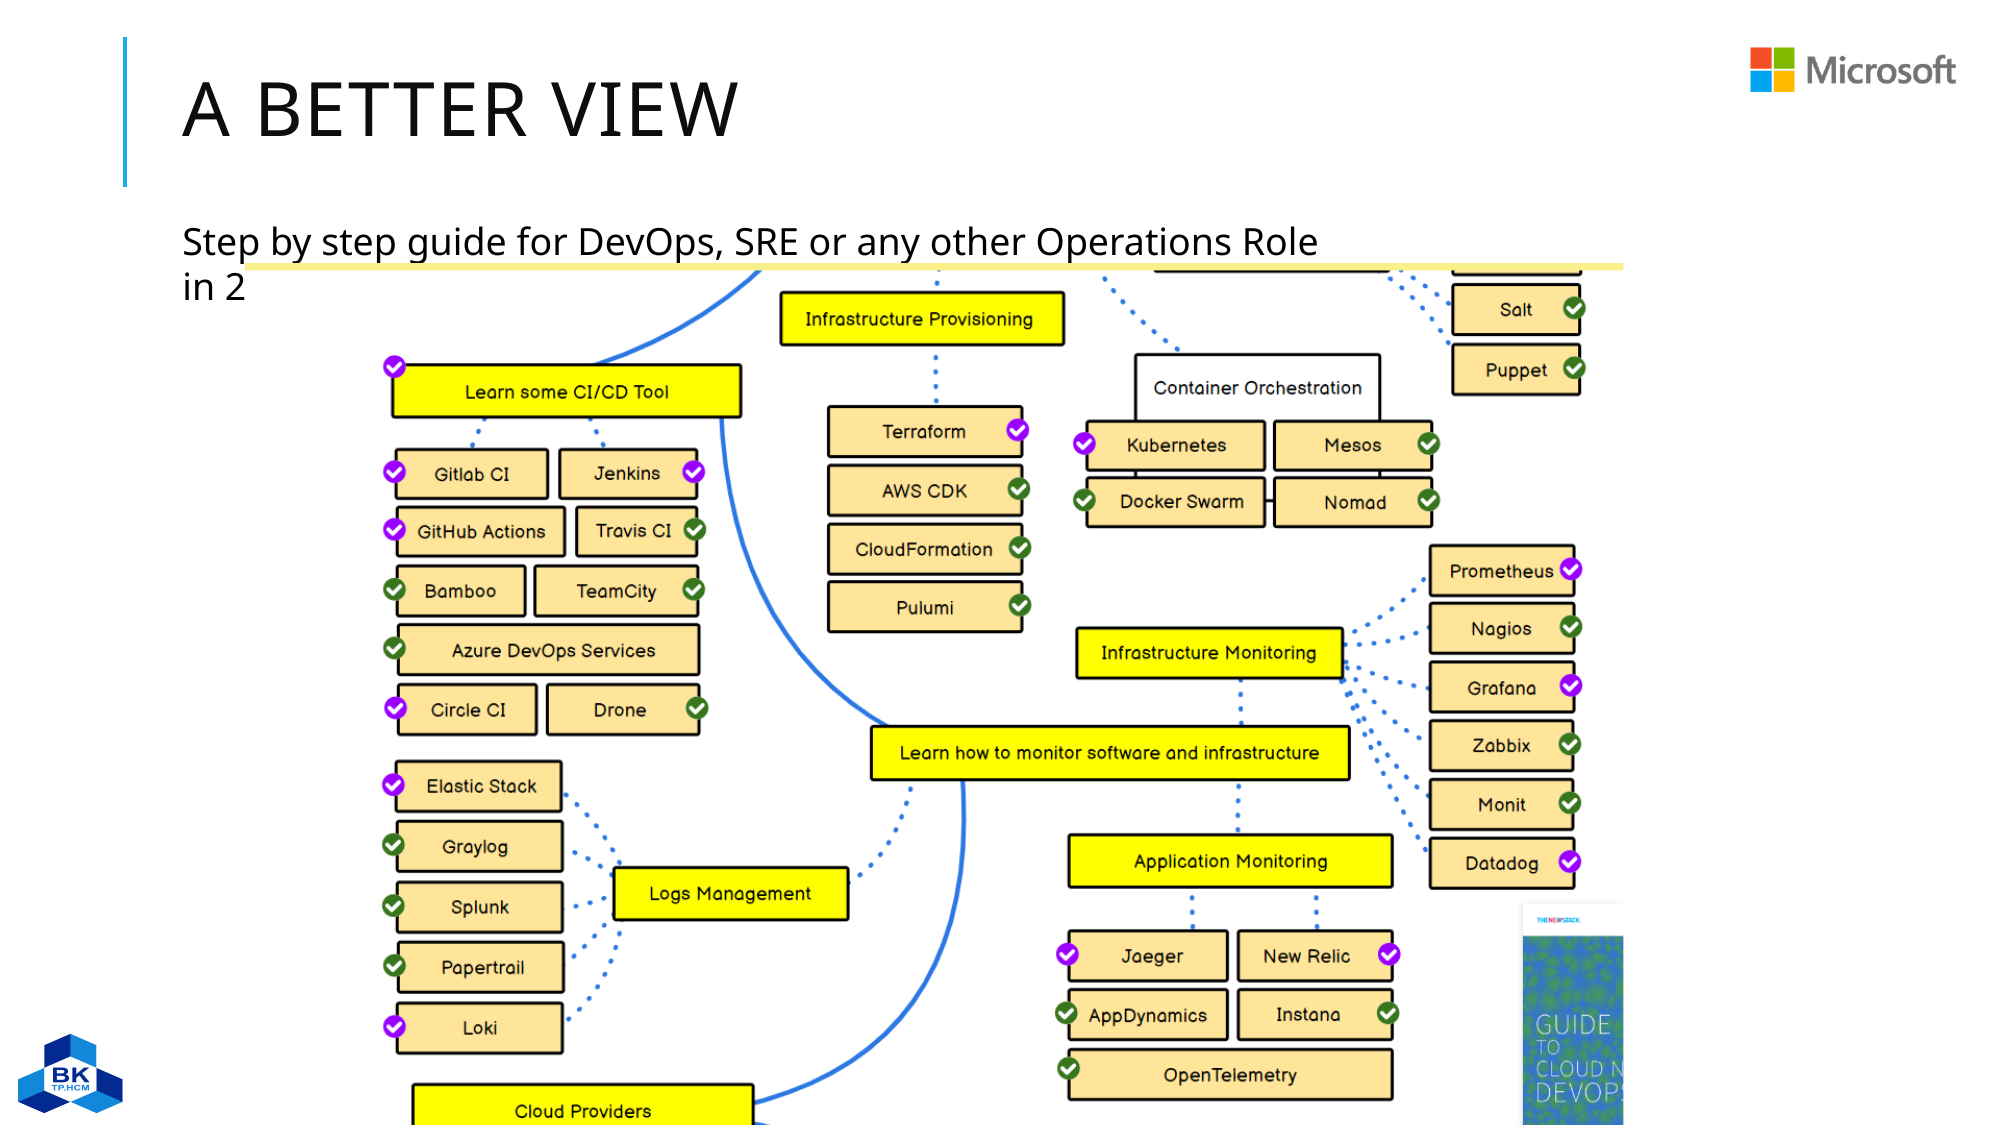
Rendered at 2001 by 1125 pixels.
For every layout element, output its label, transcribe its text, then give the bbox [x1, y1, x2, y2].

picture [1750, 47, 1956, 92]
title A better view [167, 19, 1624, 211]
picture [244, 263, 1624, 1125]
text_box Step by step guide for DevOps, SRE or any other Operations Role in 2022 [167, 210, 1364, 361]
picture [0, 1027, 143, 1125]
